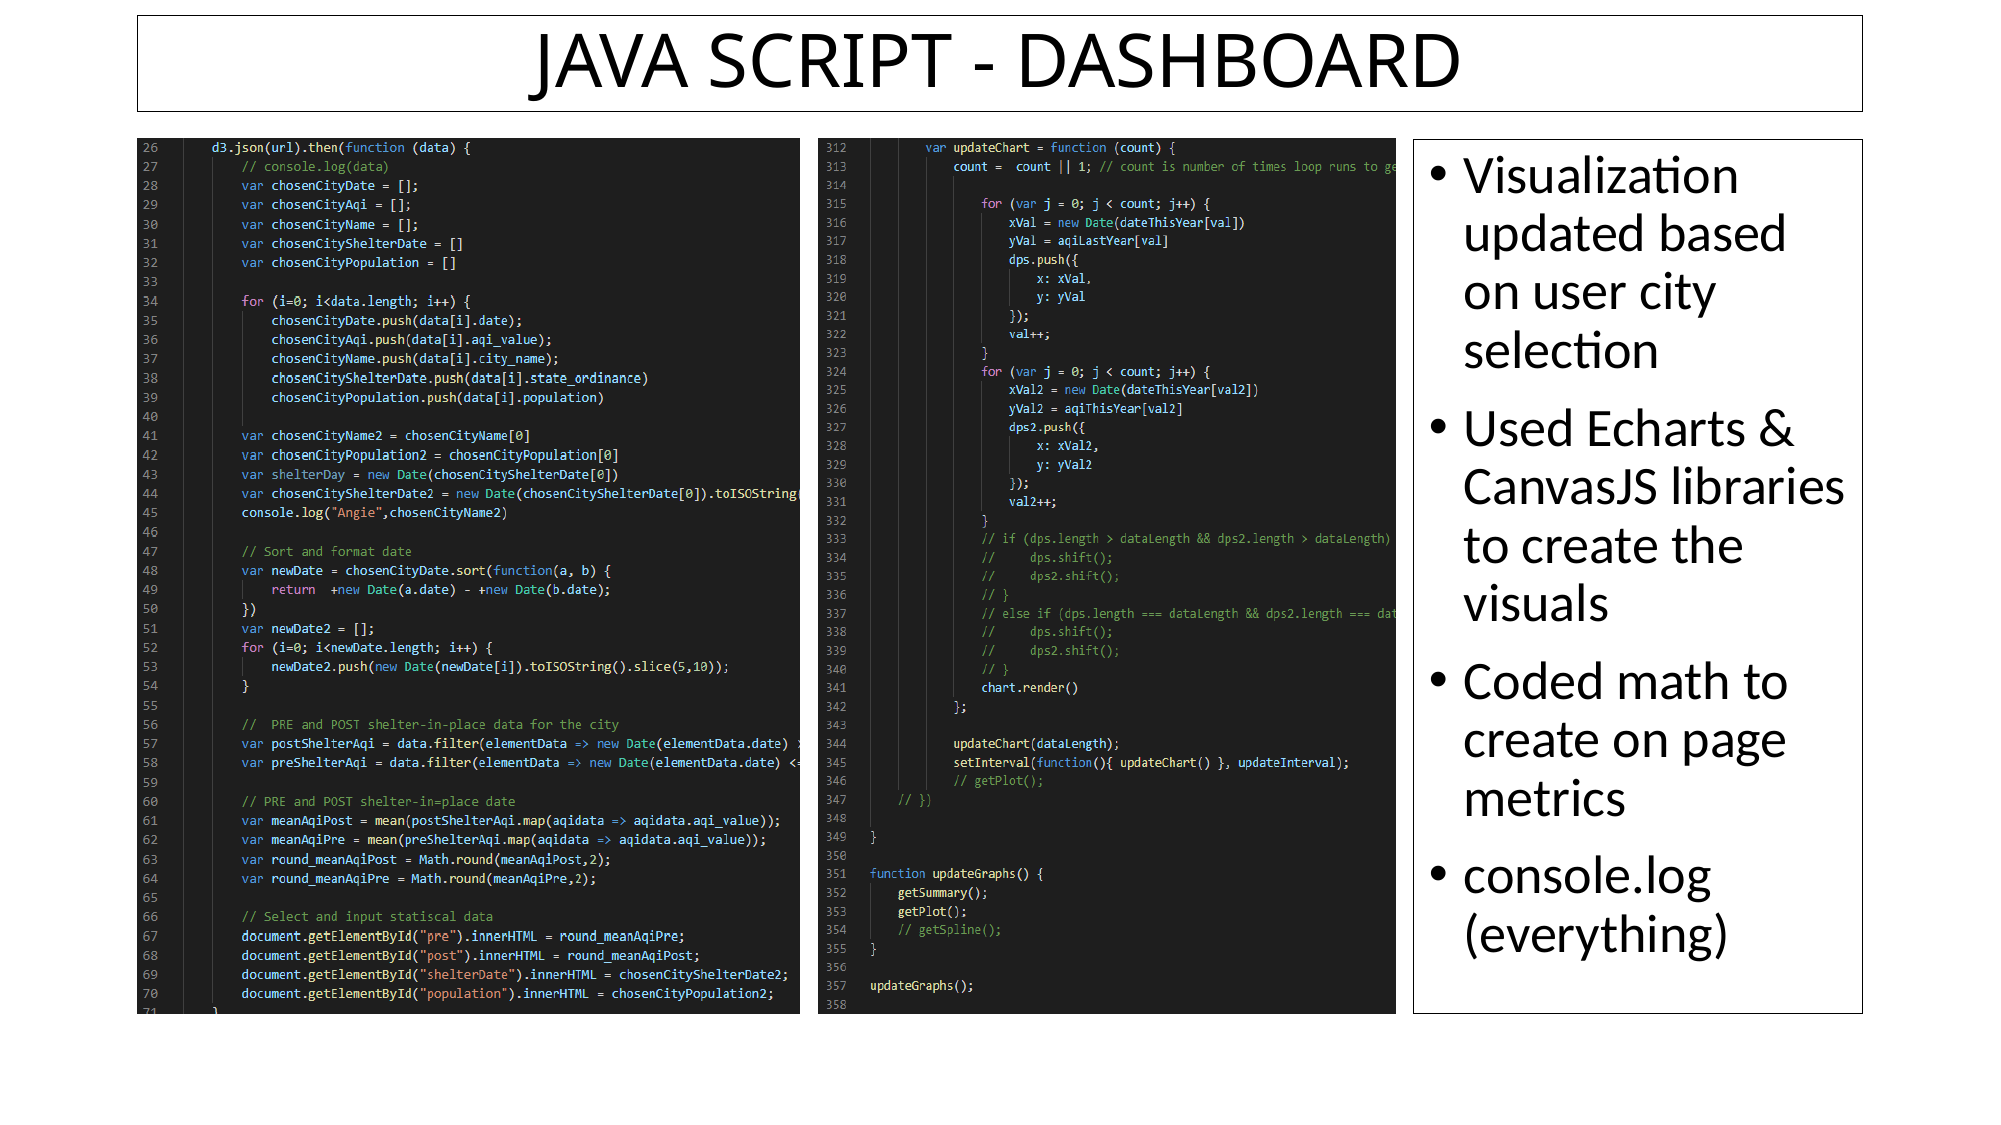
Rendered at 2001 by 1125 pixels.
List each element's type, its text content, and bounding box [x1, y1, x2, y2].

picture [137, 138, 800, 1014]
title JAVA SCRIPT - DASHBOARD [137, 15, 1863, 112]
list Visualization updated based on user city selection Used Echarts & CanvasJS libraries to create the visuals Coded math to create on page metrics console.log (everything) [1413, 139, 1863, 1014]
picture [818, 138, 1396, 1014]
